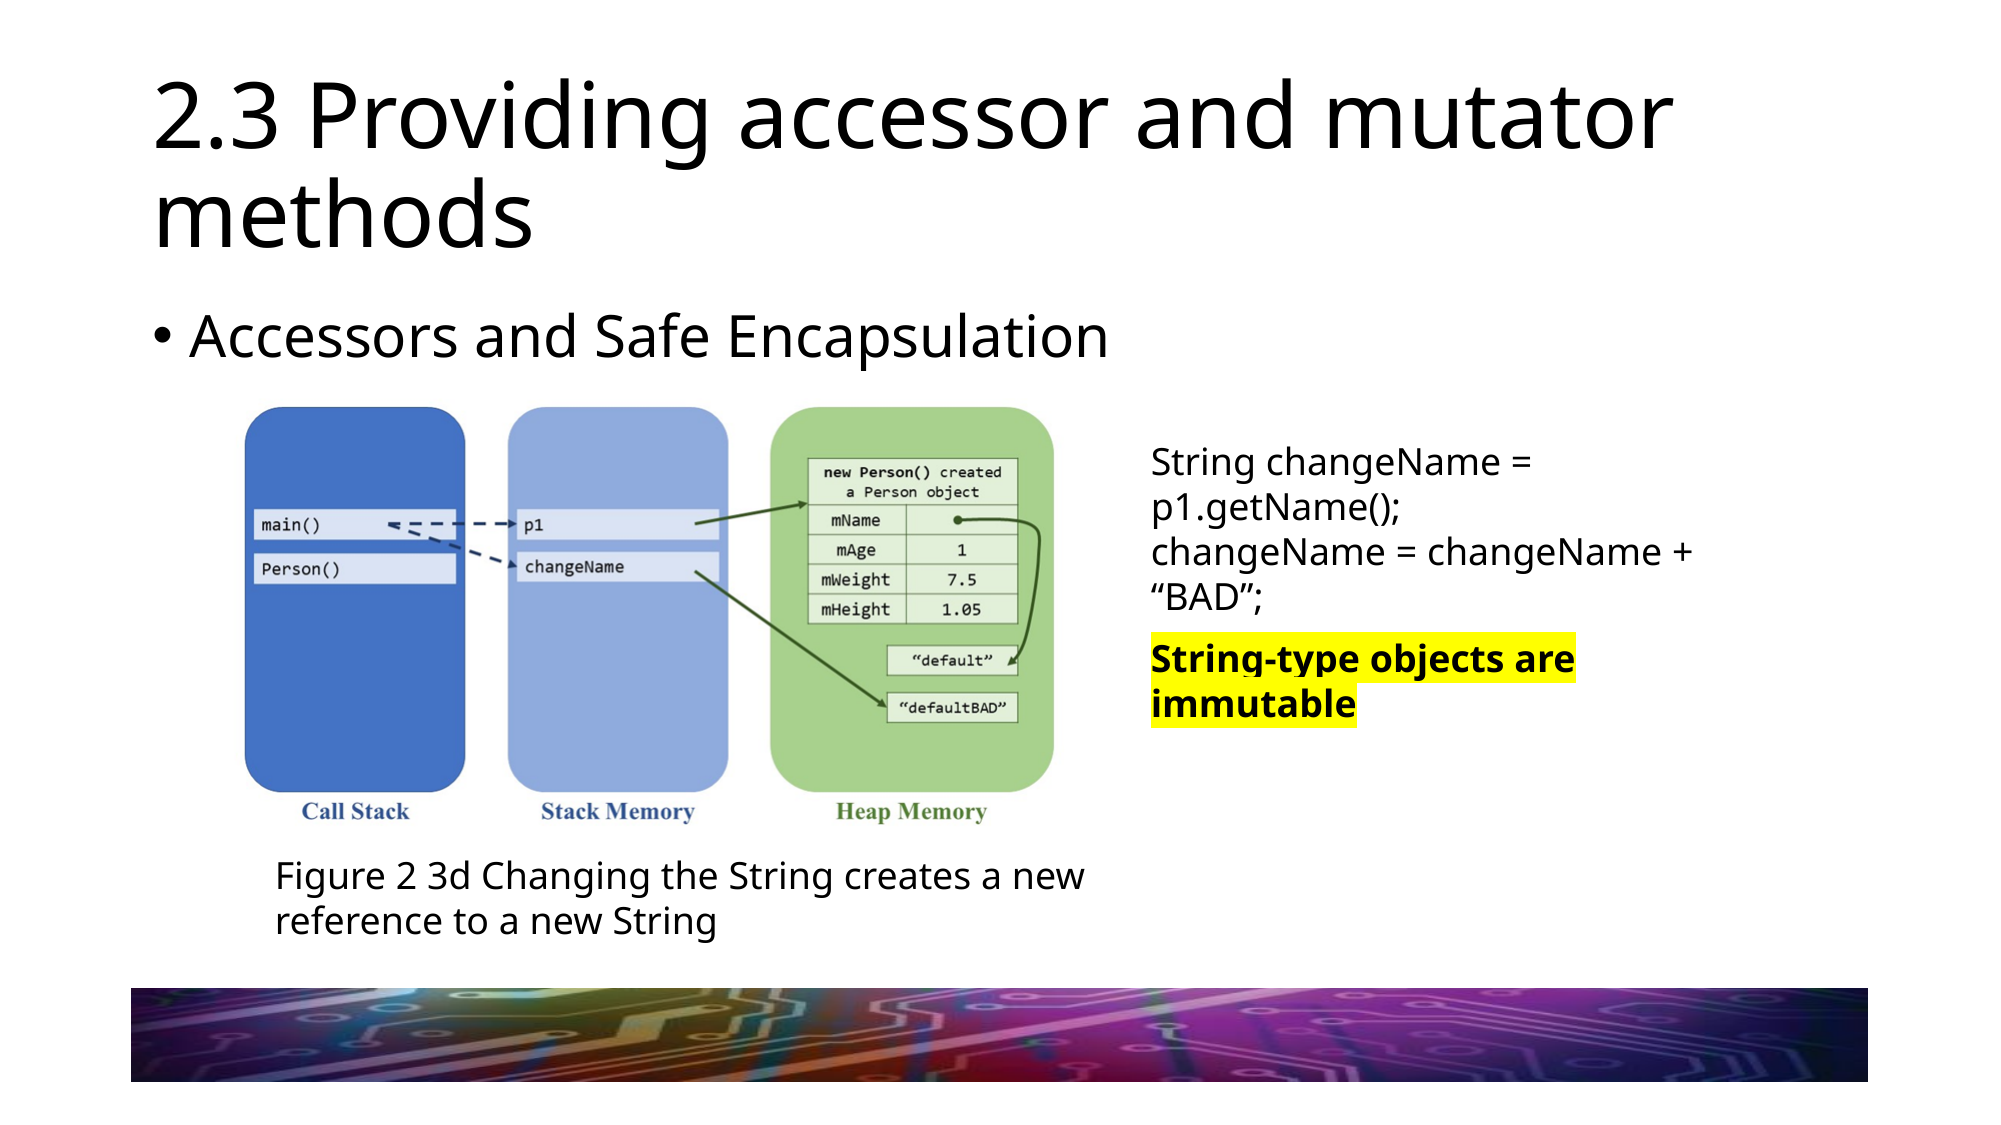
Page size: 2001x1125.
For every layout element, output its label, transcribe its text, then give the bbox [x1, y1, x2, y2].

text_box Figure 2 3d Changing the String creates a new reference to a new String [260, 844, 1108, 950]
text_box String changeName = p1.getName(); changeName = changeName + “BAD”; [1137, 430, 1782, 626]
title 2.3 Providing accessor and mutator methods [137, 59, 1863, 278]
picture [160, 398, 1137, 839]
list Accessors and Safe Encapsulation [137, 299, 1791, 393]
text_box String-type objects are immutable [1137, 627, 1747, 732]
picture [131, 988, 1869, 1083]
